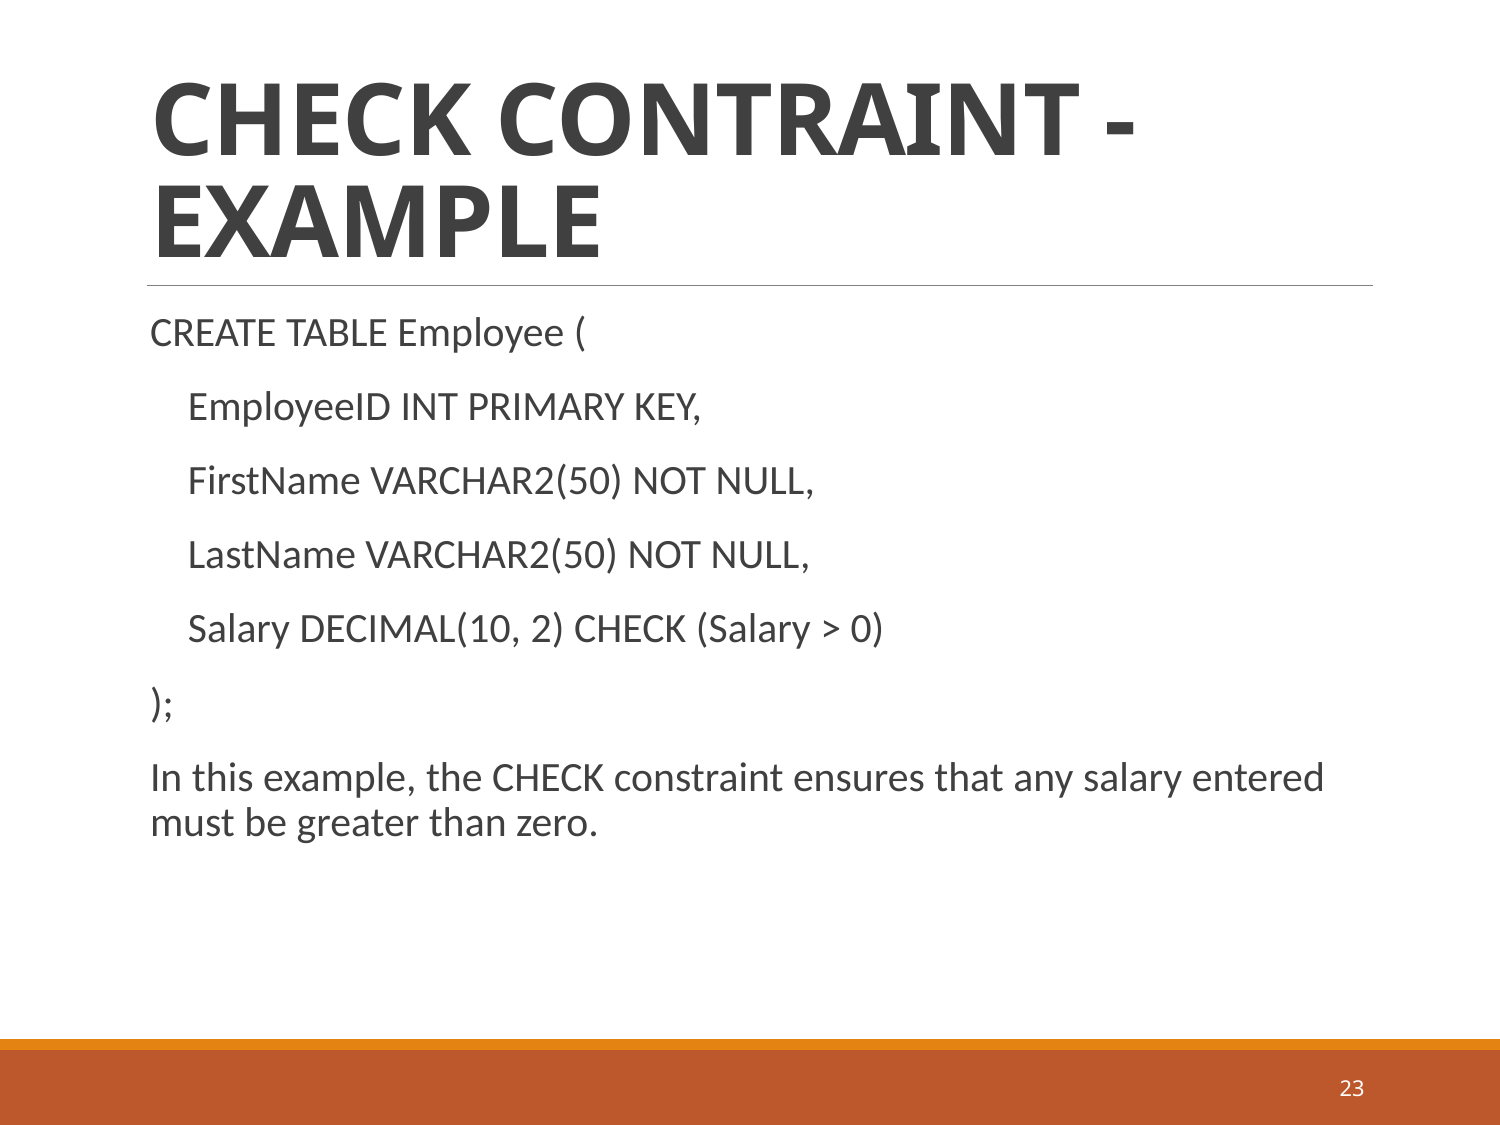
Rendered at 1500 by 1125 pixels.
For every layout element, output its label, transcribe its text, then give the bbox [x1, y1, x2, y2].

slide_number 23 [1218, 1059, 1380, 1120]
title CHECK CONTRAINT - EXAMPLE [135, 47, 1373, 285]
list CREATE TABLE Employee ( EmployeeID INT PRIMARY KEY, FirstName VARCHAR2(50) NOT NULL, LastName VARCHAR2(50) NOT NULL, Salary DECIMAL(10, 2) CHECK (Salary > 0) ); In this example, the CHECK constraint ensures that any salary entered must be greater than zero. [135, 302, 1373, 963]
